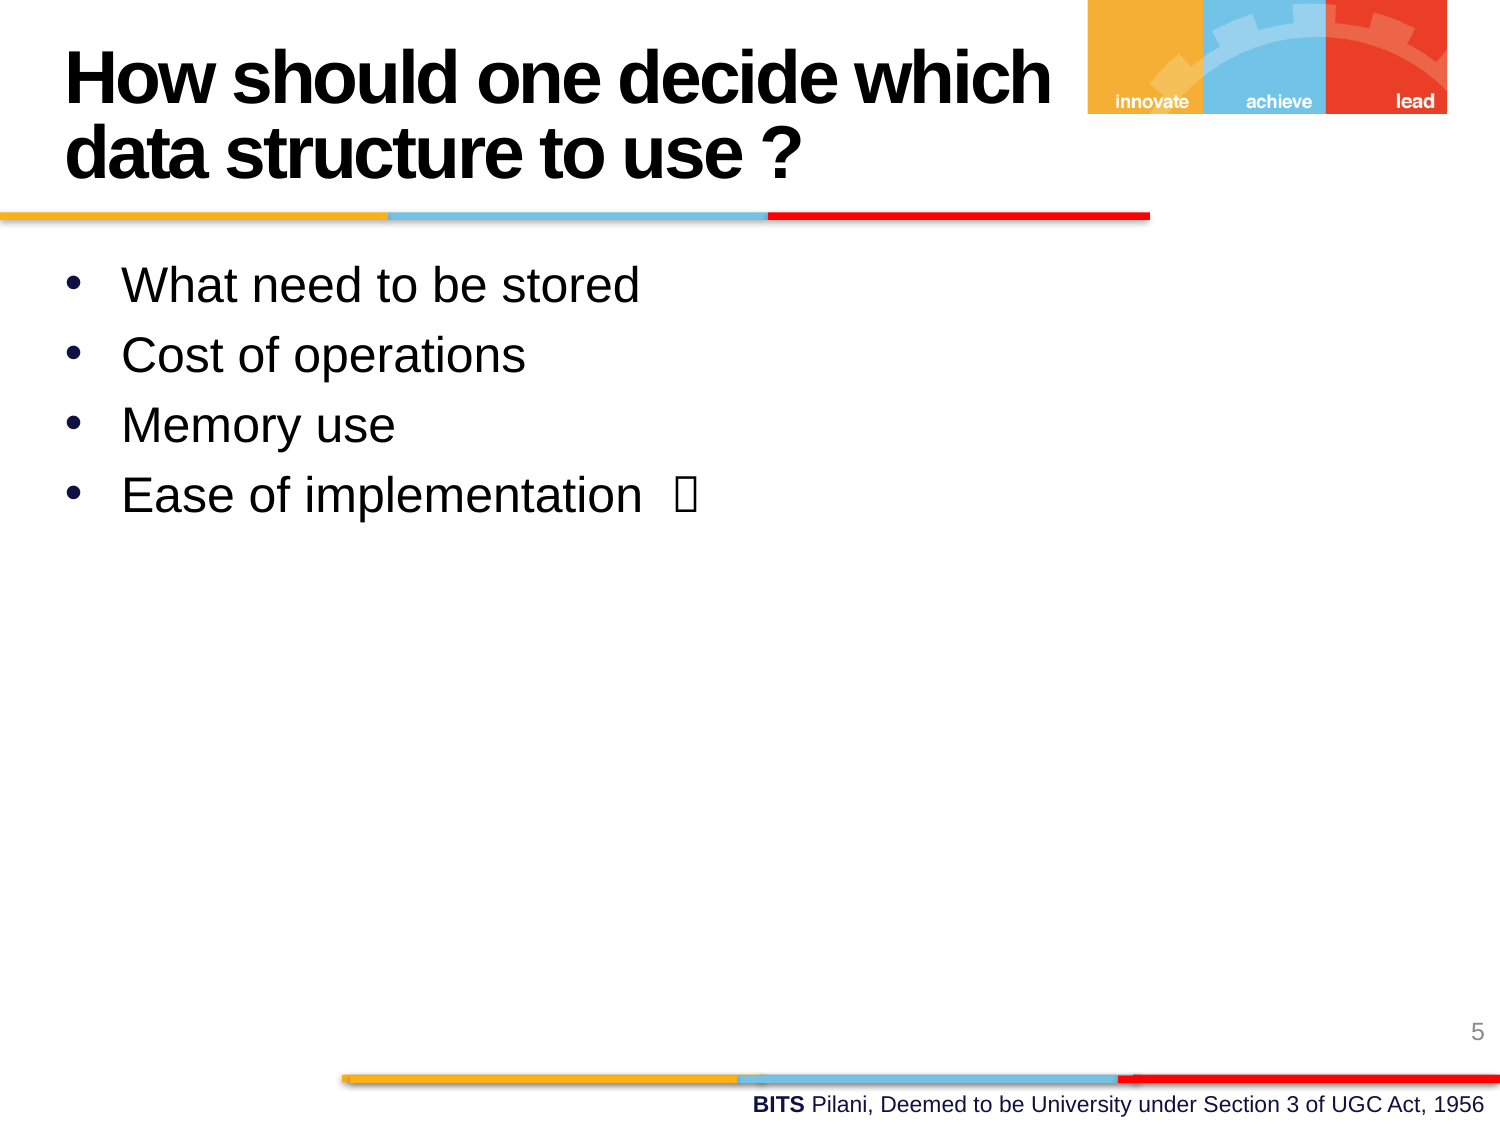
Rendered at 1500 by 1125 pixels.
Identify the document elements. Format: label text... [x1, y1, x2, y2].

text_box <number> [1149, 1000, 1500, 1061]
text_box How should one decide which data structure to use ? [50, 24, 1088, 213]
picture [1087, 0, 1448, 114]
text_box What need to be stored Cost of operations Memory use Ease of implementation  [50, 245, 1400, 988]
